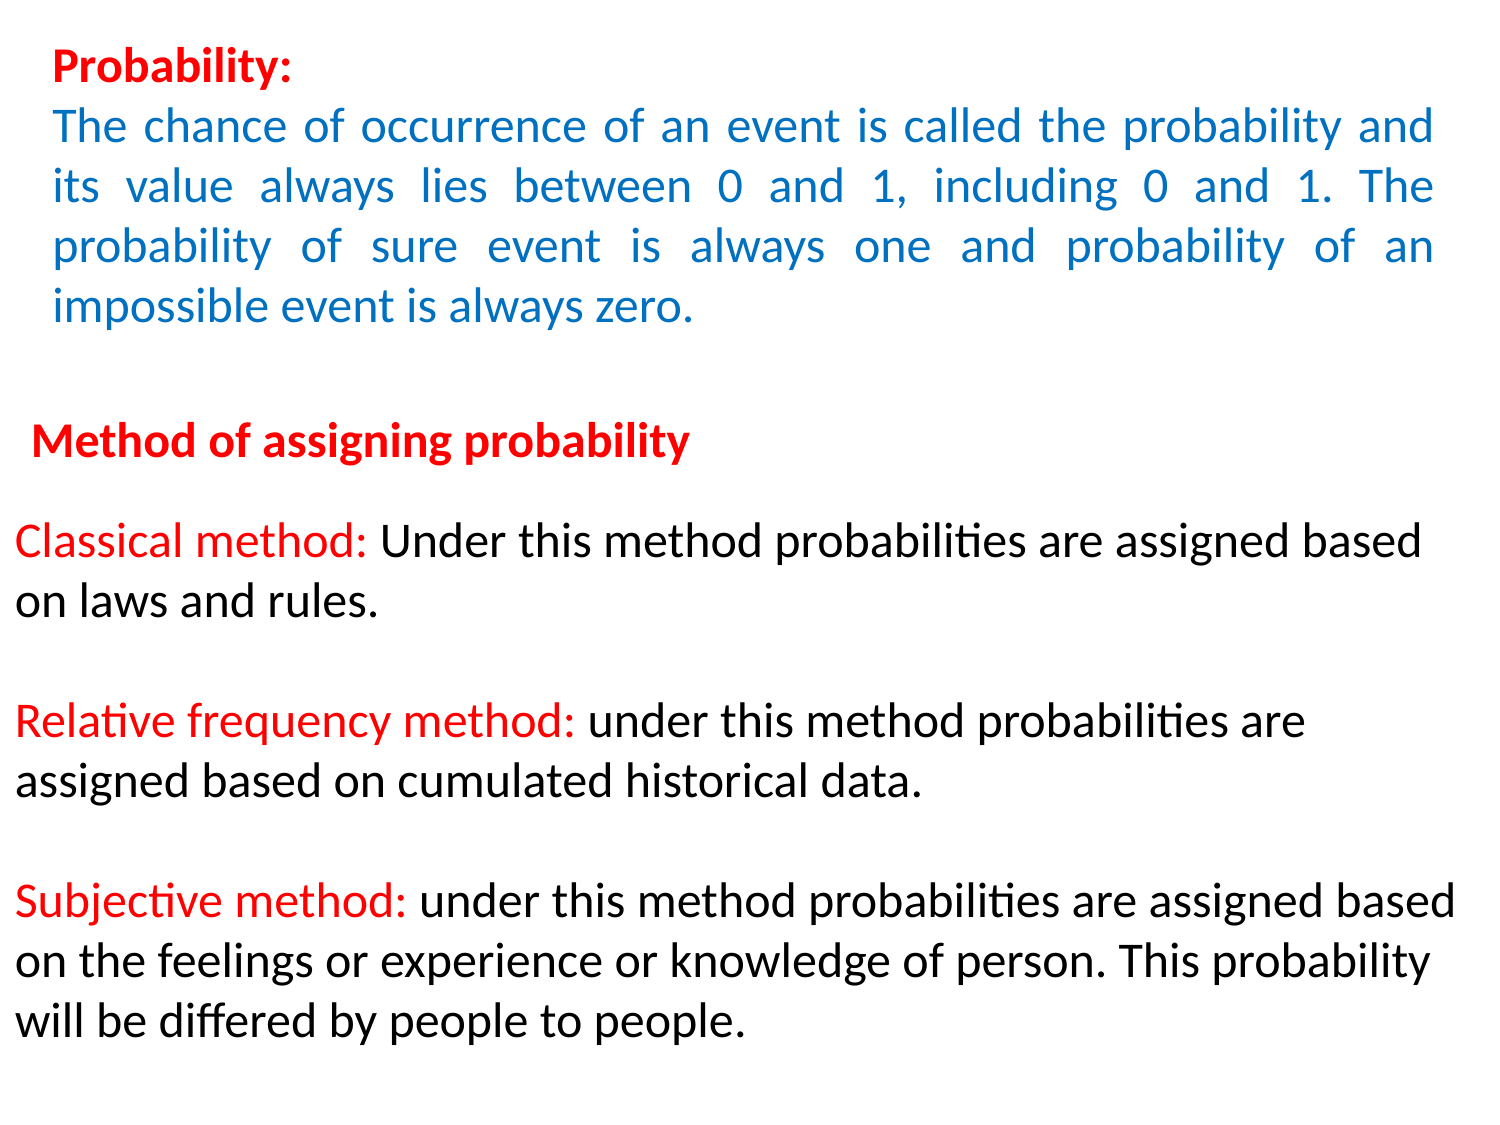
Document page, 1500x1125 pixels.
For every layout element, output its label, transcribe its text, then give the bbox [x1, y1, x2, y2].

text_box Probability: The chance of occurrence of an event is called the probability and its value always lies between 0 and 1, including 0 and 1. The probability of sure event is always one and probability of an impossible event is always zero. [37, 24, 1450, 340]
text_box Classical method: Under this method probabilities are assigned based on laws and rules. Relative frequency method: under this method probabilities are assigned based on cumulated historical data. Subjective method: under this method probabilities are assigned based on the feelings or experience or knowledge of person. This probability will be differed by people to people. [0, 499, 1500, 1055]
text_box Method of assigning probability [16, 399, 706, 475]
